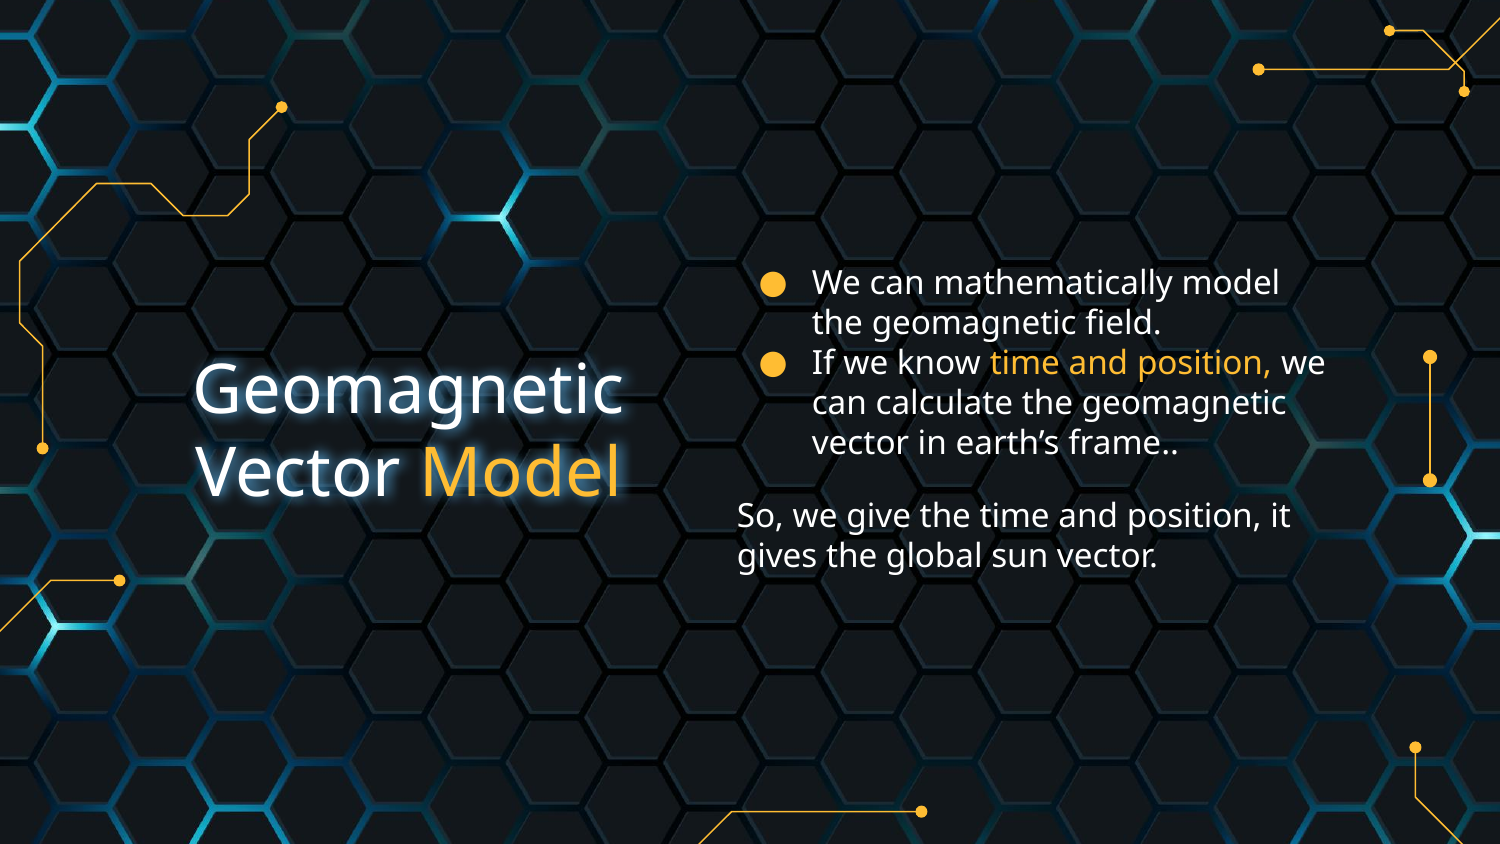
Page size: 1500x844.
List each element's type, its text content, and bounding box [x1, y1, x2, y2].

title Geomagnetic Vector Model [135, 318, 682, 525]
list We can mathematically model the geomagnetic field. If we know time and position, we can calculate the geomagnetic vector in earth’s frame.. So, we give the time and position, it gives the global sun vector. [721, 246, 1354, 668]
subtitle Fairy tale of the good TLE and SGP! [141, 319, 688, 529]
picture [0, 0, 1500, 844]
